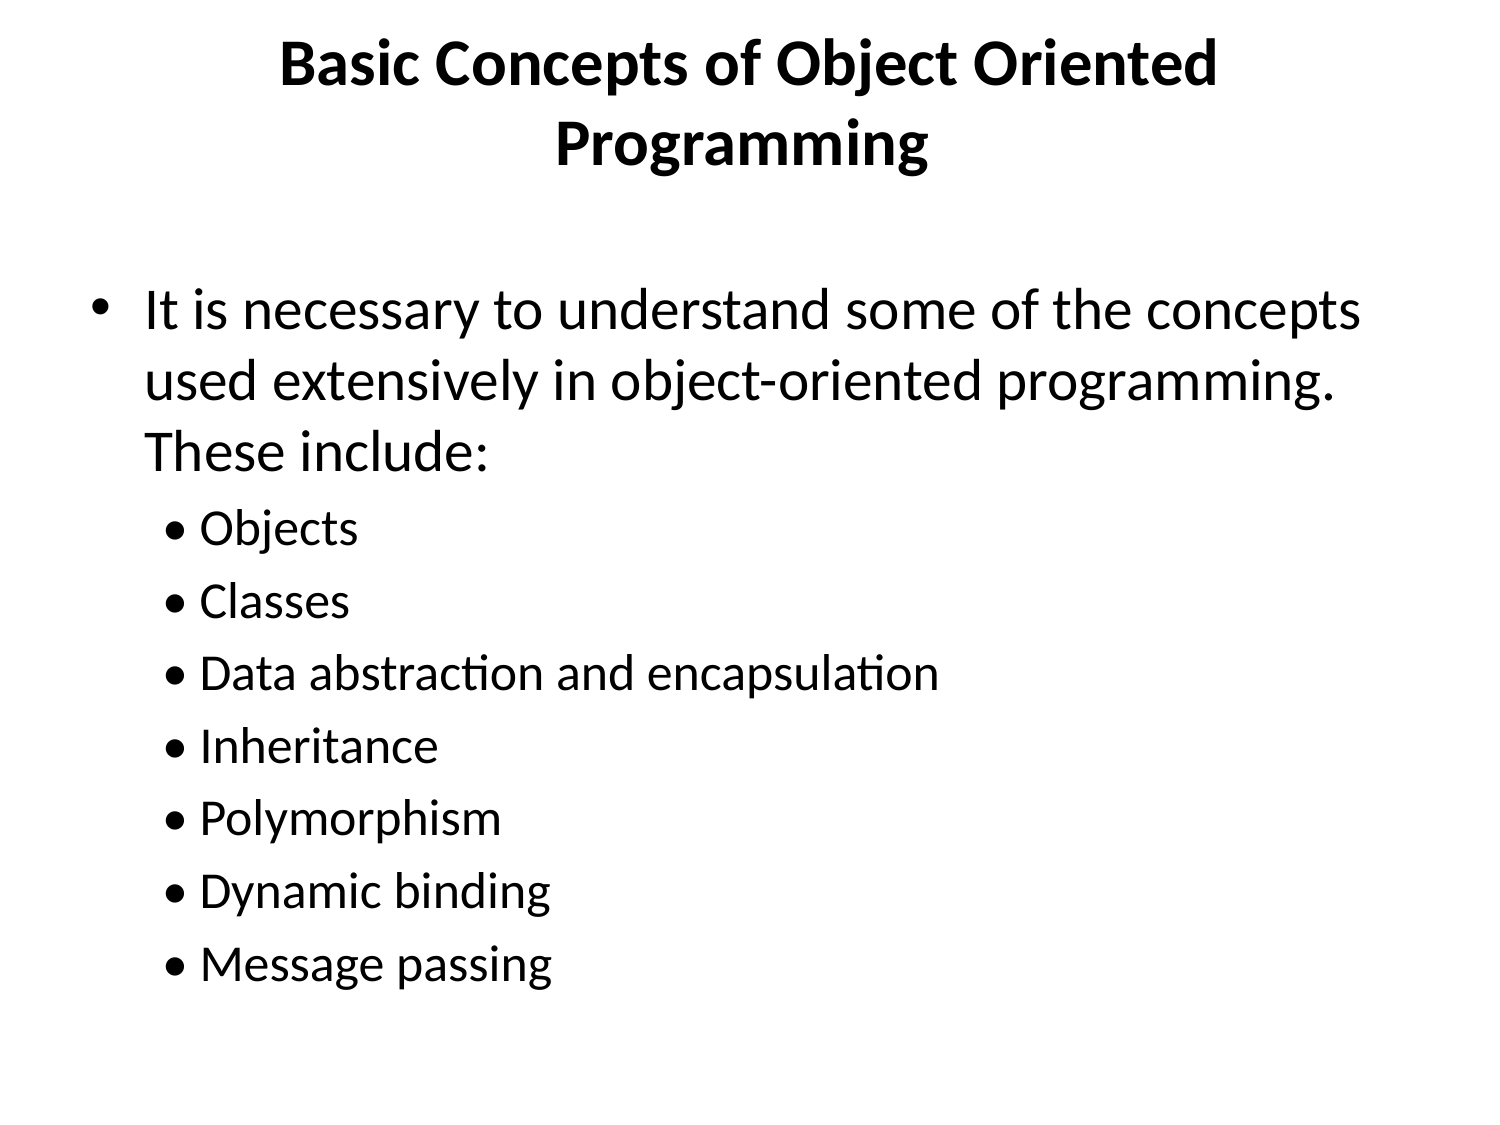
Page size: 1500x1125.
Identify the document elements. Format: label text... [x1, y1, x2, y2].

list It is necessary to understand some of the concepts used extensively in object-oriented programming. These include: • Objects • Classes • Data abstraction and encapsulation • Inheritance • Polymorphism • Dynamic binding • Message passing [75, 262, 1425, 1005]
title Basic Concepts of Object Oriented Programming [75, 45, 1425, 233]
